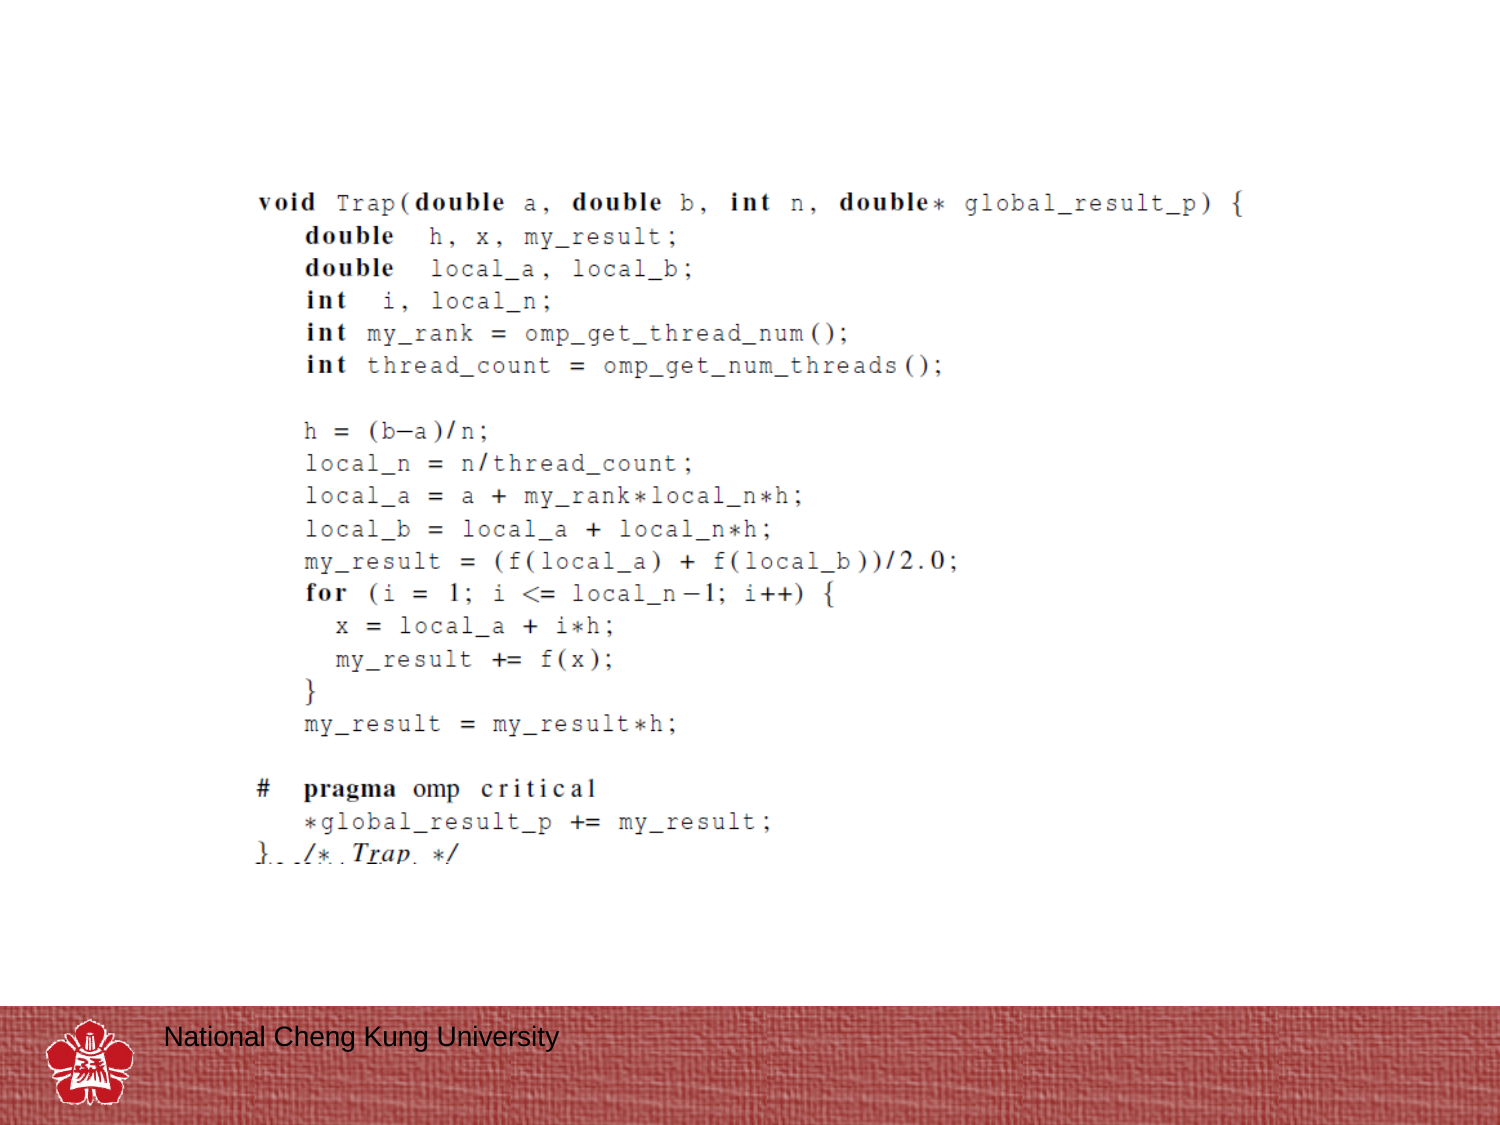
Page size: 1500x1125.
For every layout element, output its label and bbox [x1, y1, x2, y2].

picture [253, 181, 1325, 864]
picture [29, 1006, 148, 1125]
